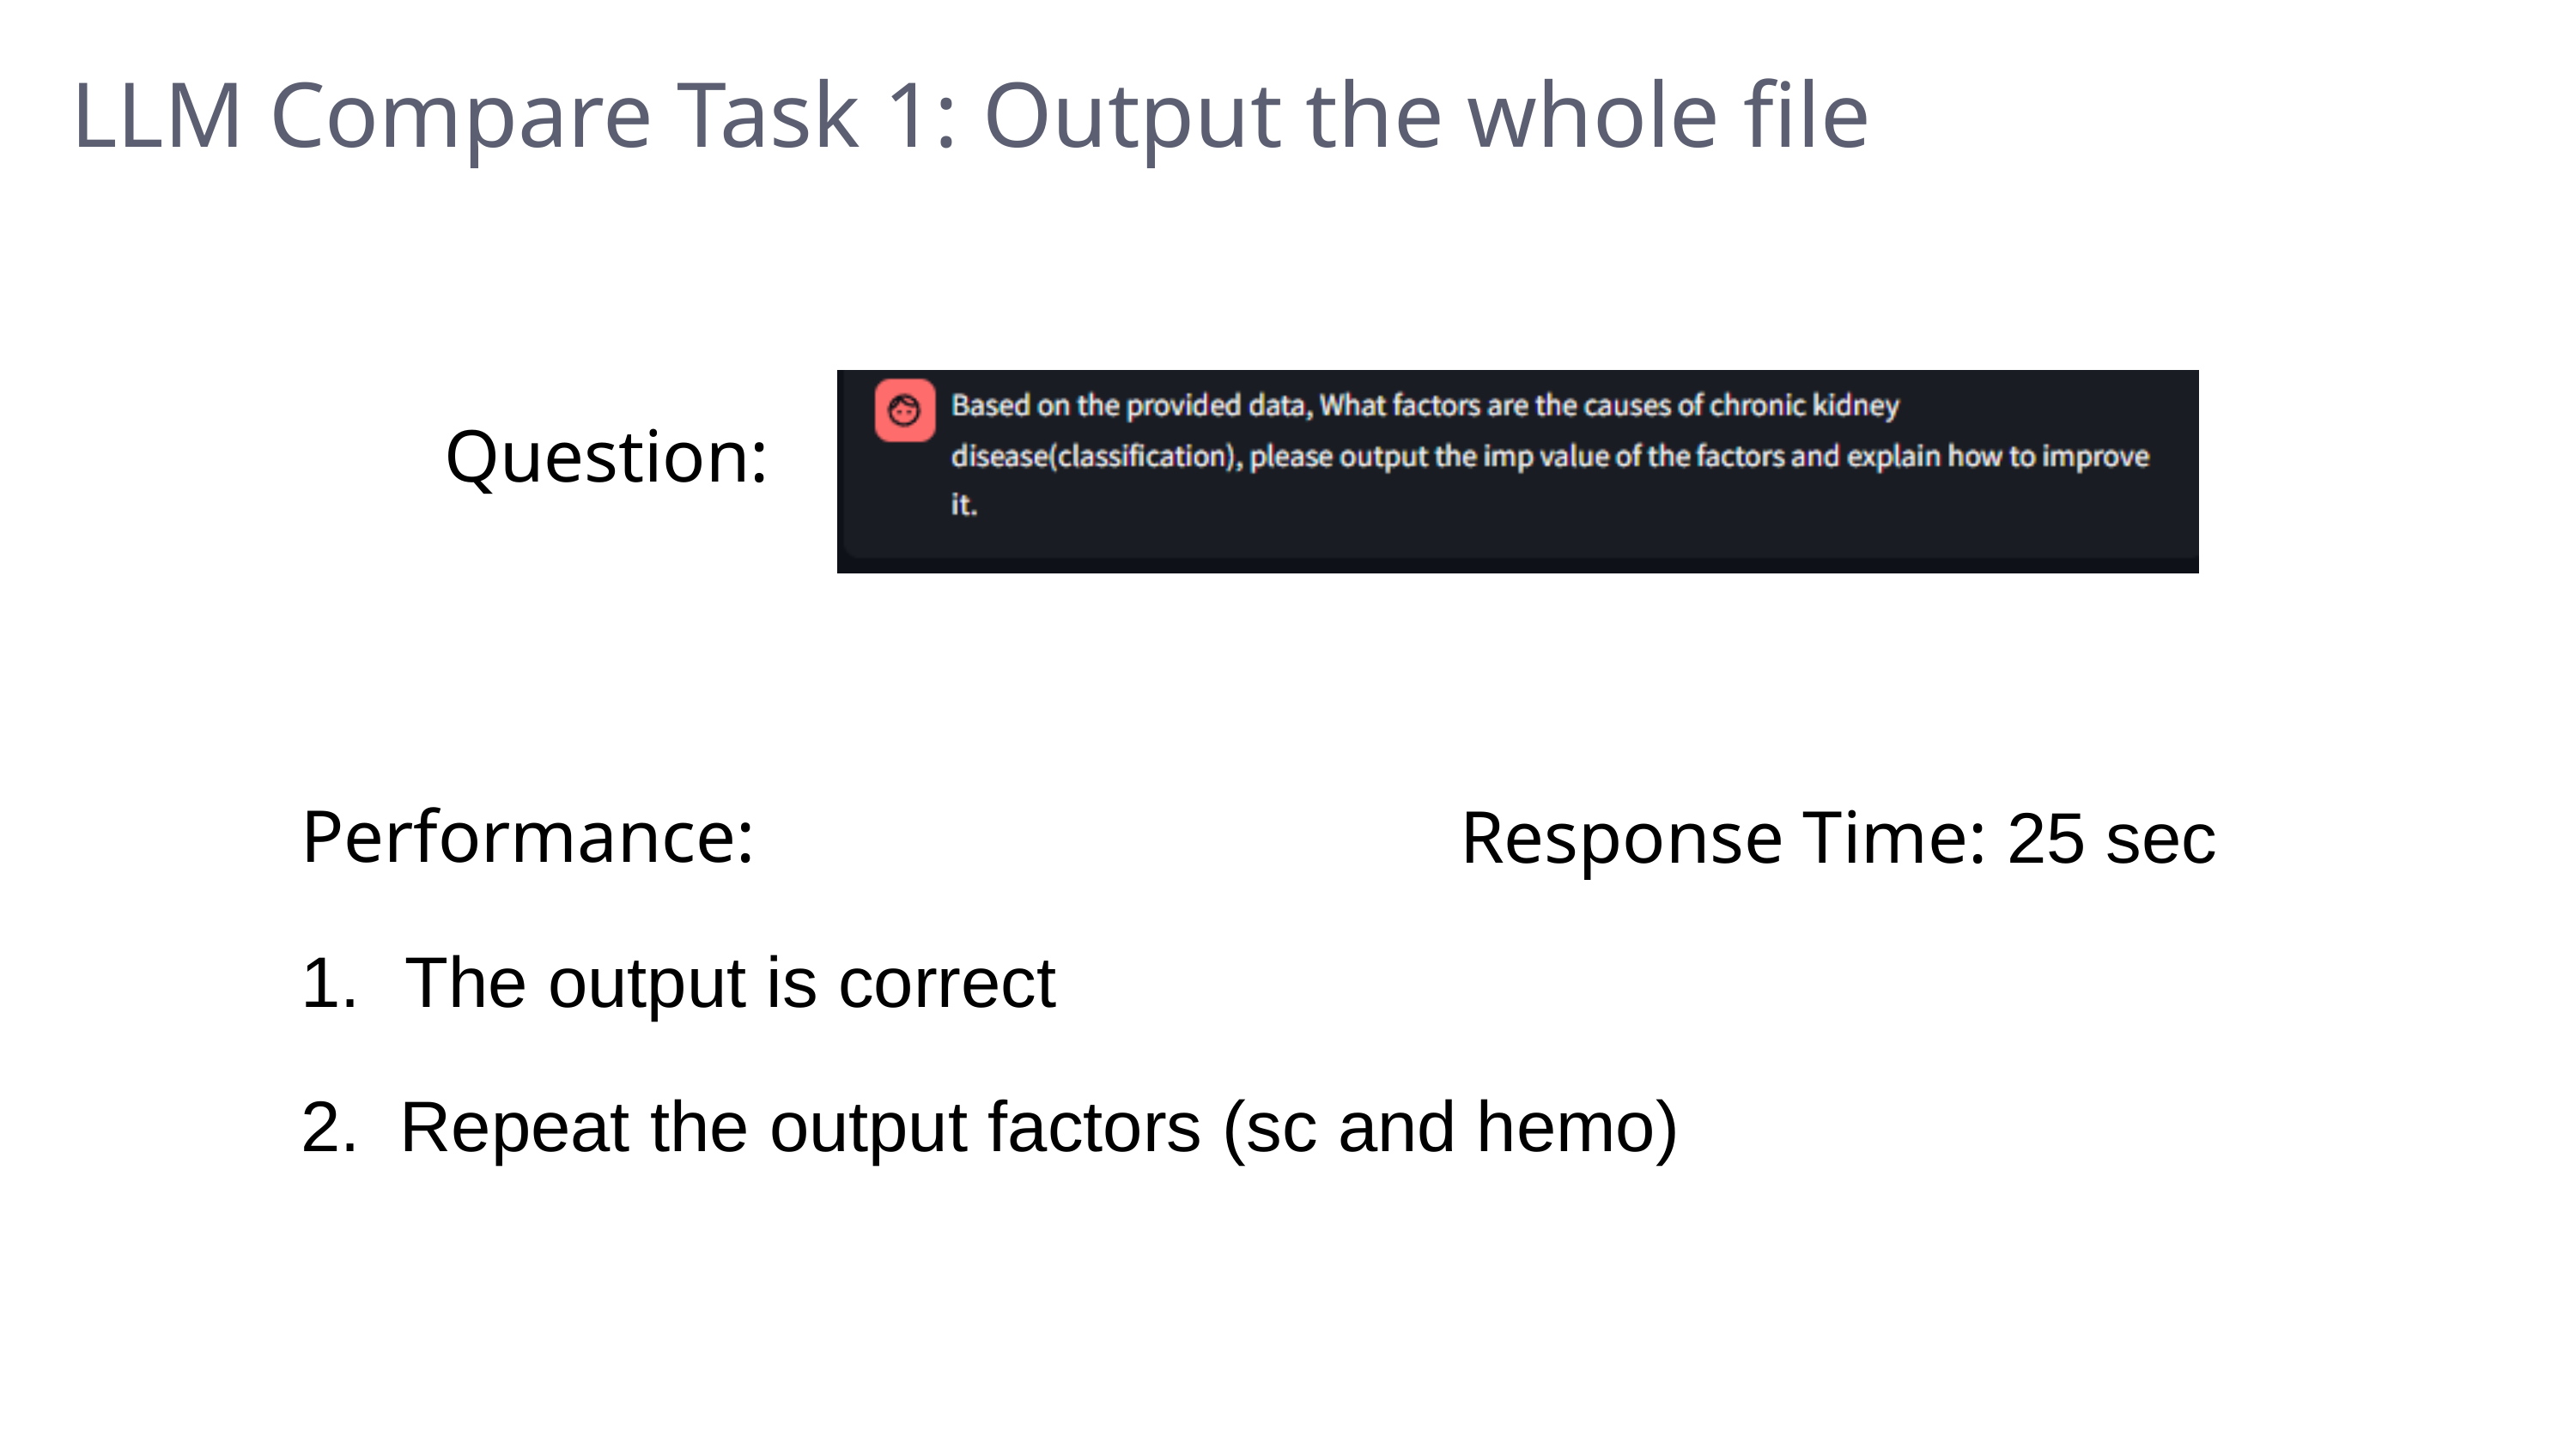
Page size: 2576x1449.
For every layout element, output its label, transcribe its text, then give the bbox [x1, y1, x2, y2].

text_box Response Time: 25 sec [1698, 804, 2308, 932]
text_box LLM Compare Task 1: Output the whole file [70, 81, 2264, 165]
picture [836, 370, 2199, 574]
text_box Question: [444, 424, 833, 552]
text_box Performance: The output is correct 2. Repeat the output factors (sc and hemo) [301, 804, 1698, 1166]
